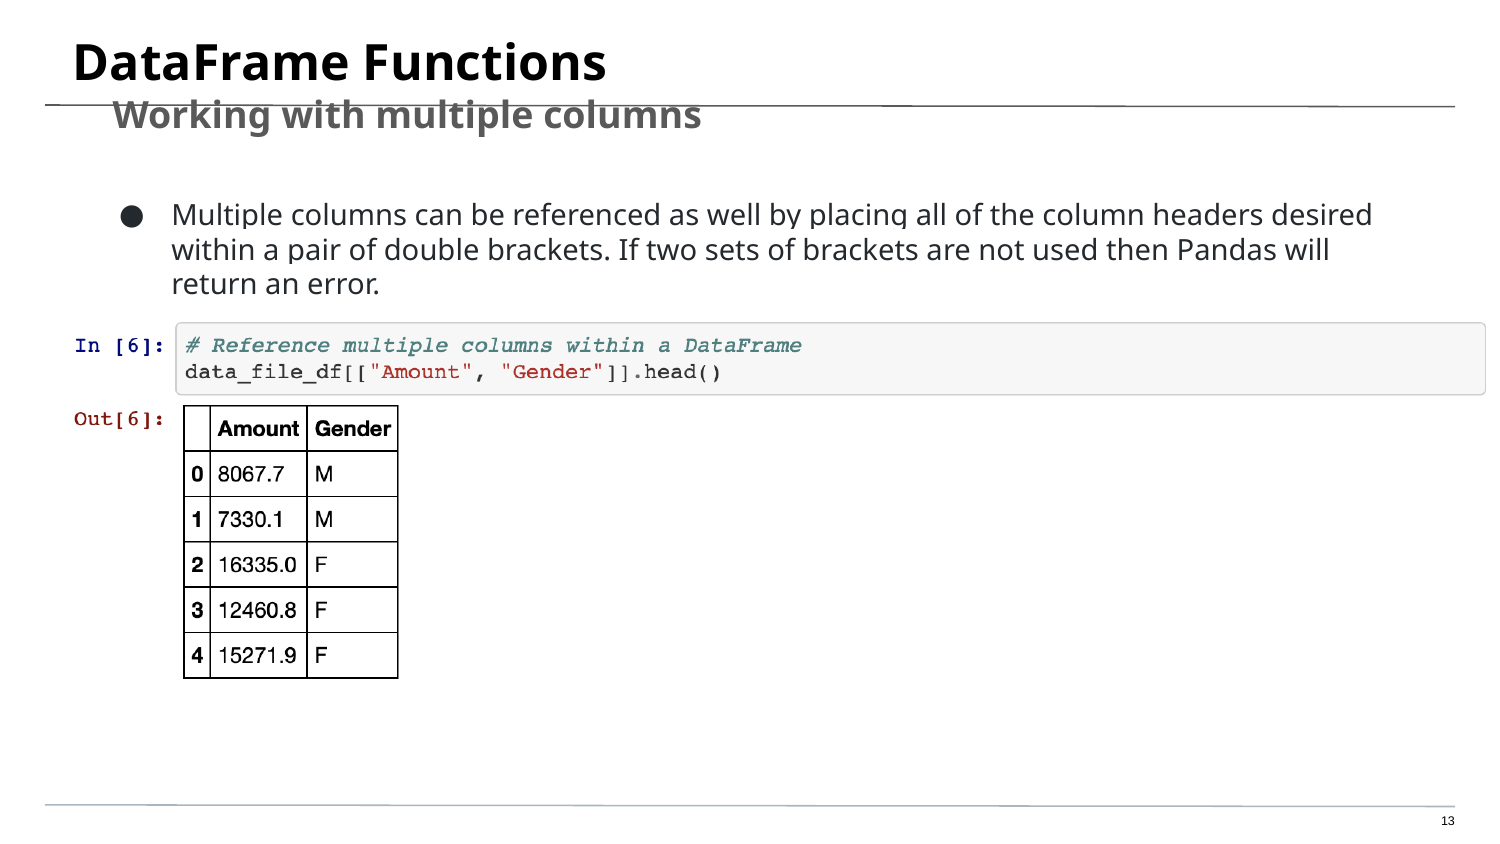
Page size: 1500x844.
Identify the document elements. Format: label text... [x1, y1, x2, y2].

title DataFrame Functions [0, 0, 1500, 88]
list Working with multiple columns [37, 123, 1320, 196]
text_box Multiple columns can be referenced as well by placing all of the column headers desired within a pair of double brackets. If two sets of brackets are not used then Pandas will return an error. [81, 180, 1429, 300]
picture [49, 305, 1500, 697]
slide_number 13 [1412, 813, 1455, 831]
